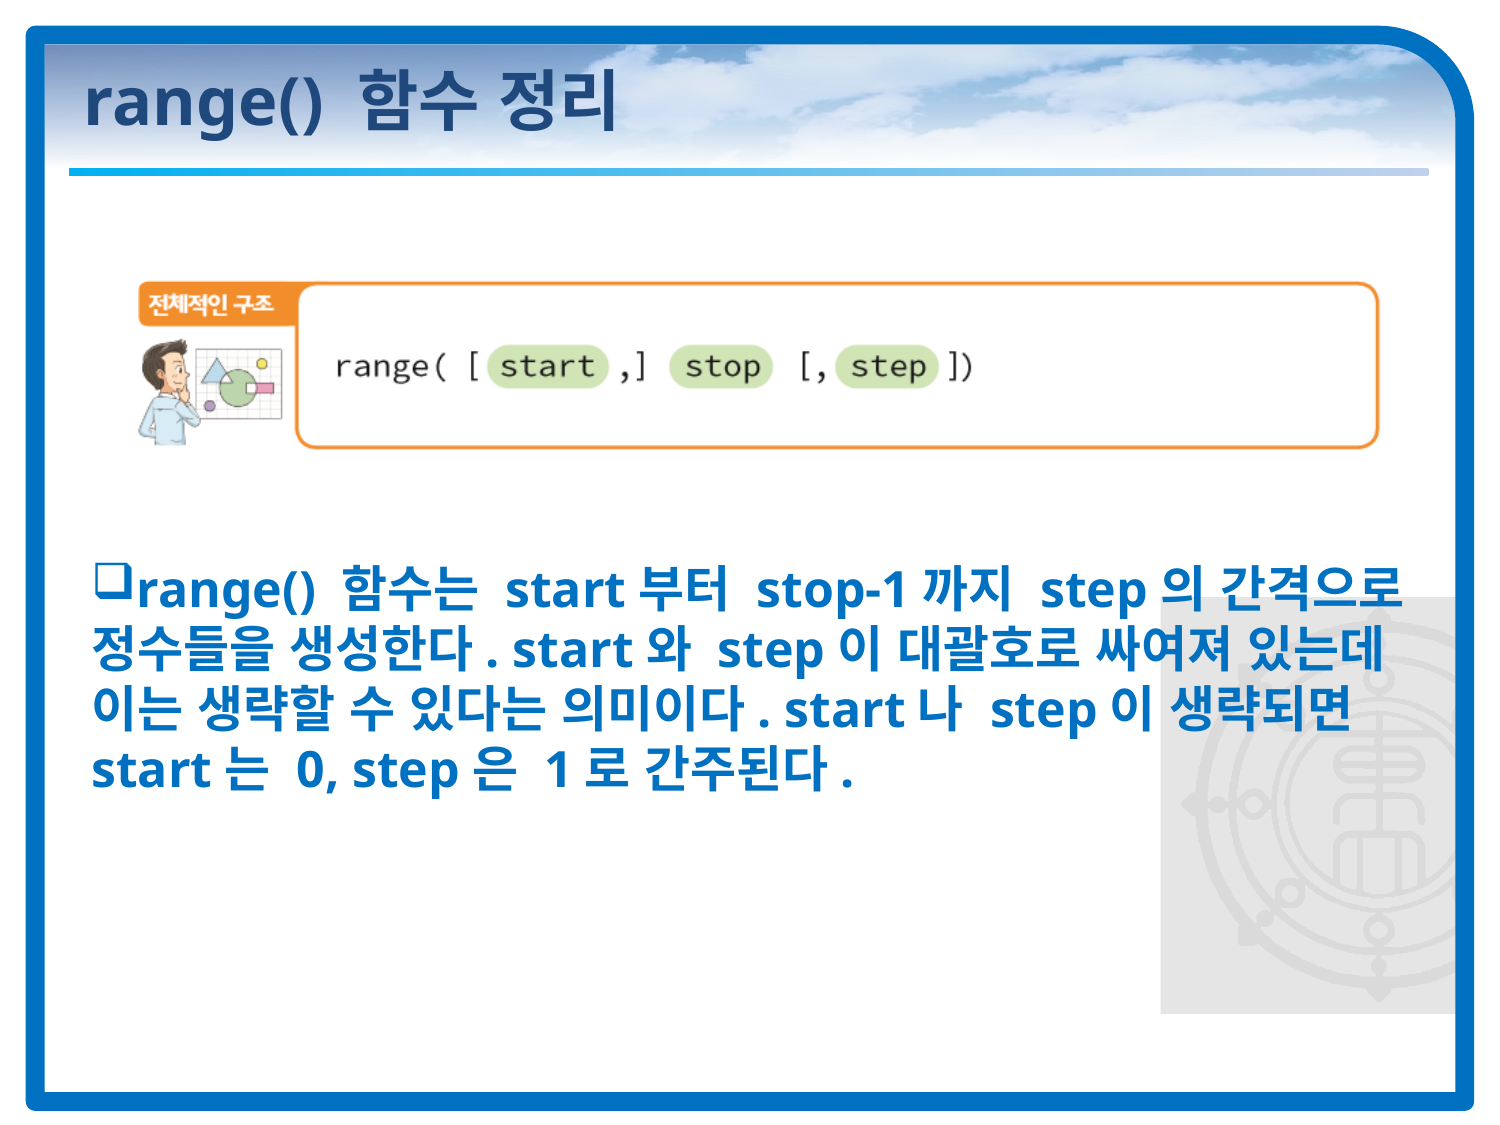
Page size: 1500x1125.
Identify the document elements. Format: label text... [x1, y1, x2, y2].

picture [95, 252, 1426, 486]
title range() 함수 정리 [68, 35, 1419, 163]
list range() 함수는 start부터 stop-1까지 step의 간격으로 정수들을 생성한다. start와 step이 대괄호로 싸여져 있는데 이는 생략할 수 있다는 의미이다. start나 step이 생략되면 start는 0, step은 1로 간주된다. [76, 550, 1427, 996]
